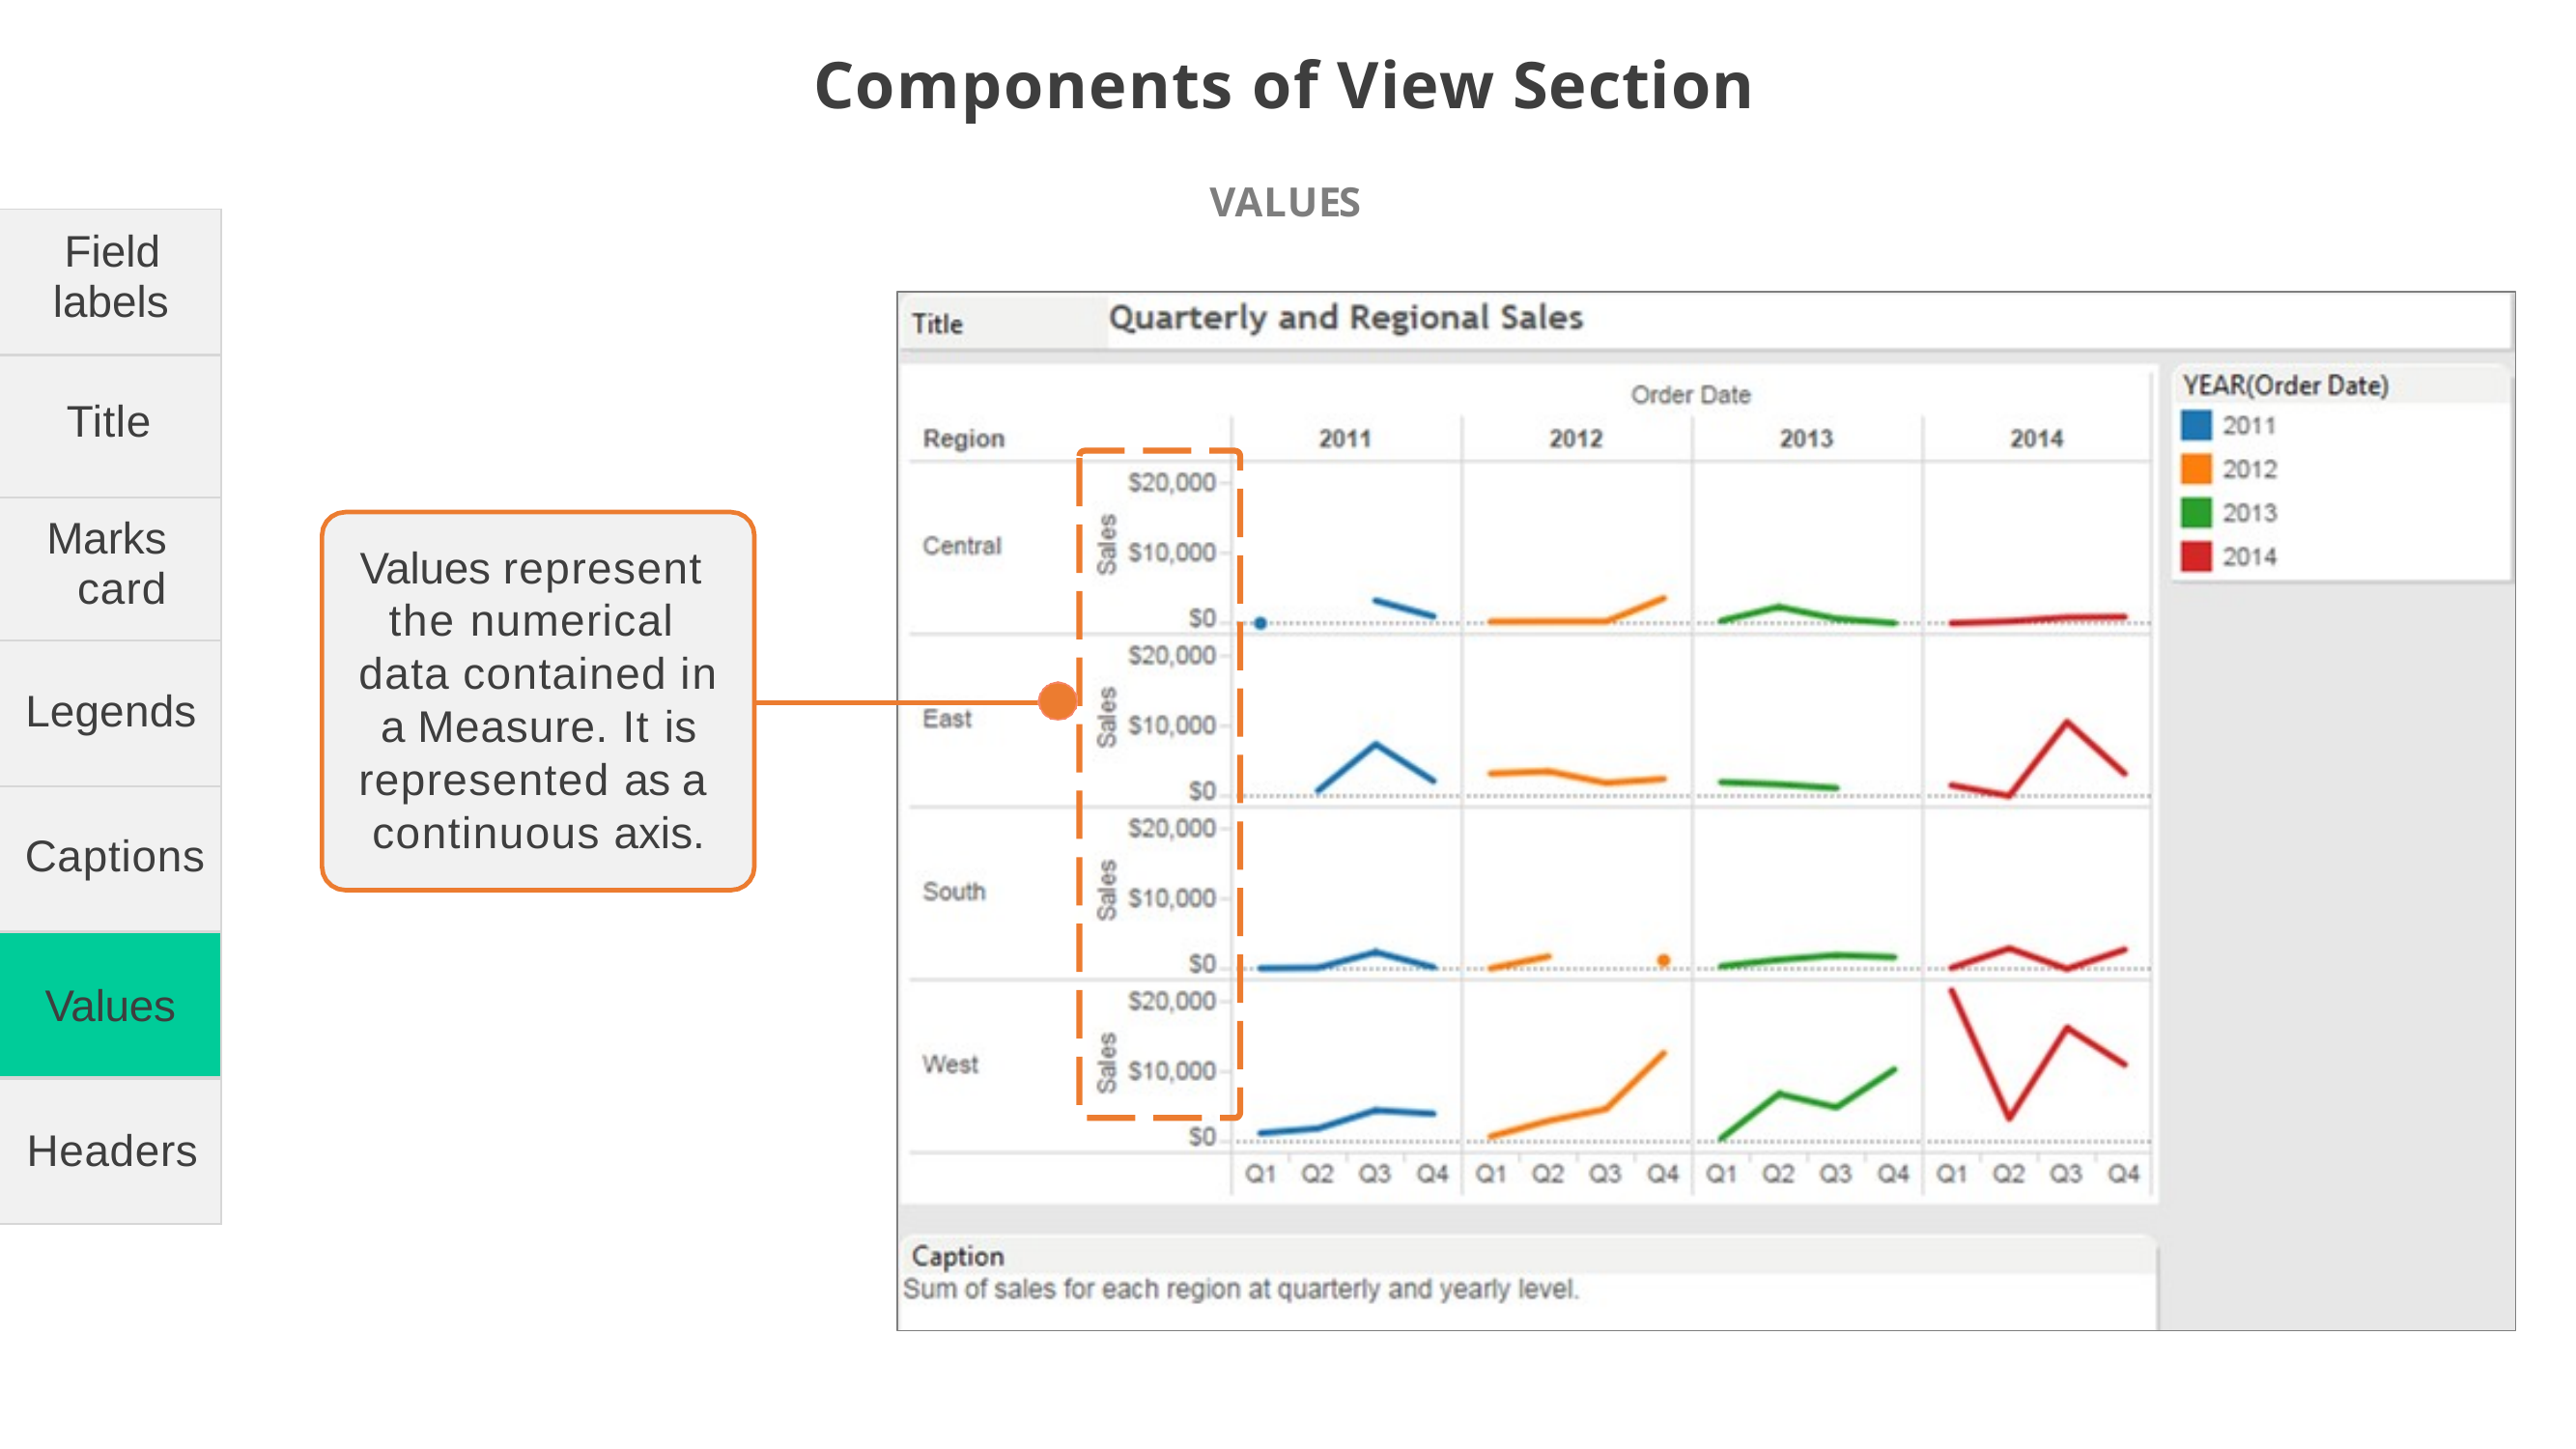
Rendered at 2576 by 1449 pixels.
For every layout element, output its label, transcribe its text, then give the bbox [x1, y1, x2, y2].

table_cell Values [0, 933, 220, 1076]
table_cell Marks card [0, 498, 220, 639]
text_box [319, 291, 2517, 1332]
table_cell Captions [0, 787, 220, 930]
table_cell Legends [0, 641, 220, 785]
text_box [753, 681, 1078, 722]
table_cell Title [0, 356, 220, 497]
text_box VALUES [1207, 174, 1369, 225]
title Components of View Section [811, 42, 1765, 287]
table_cell Headers [0, 1080, 220, 1223]
table_header Field labels [0, 210, 220, 354]
